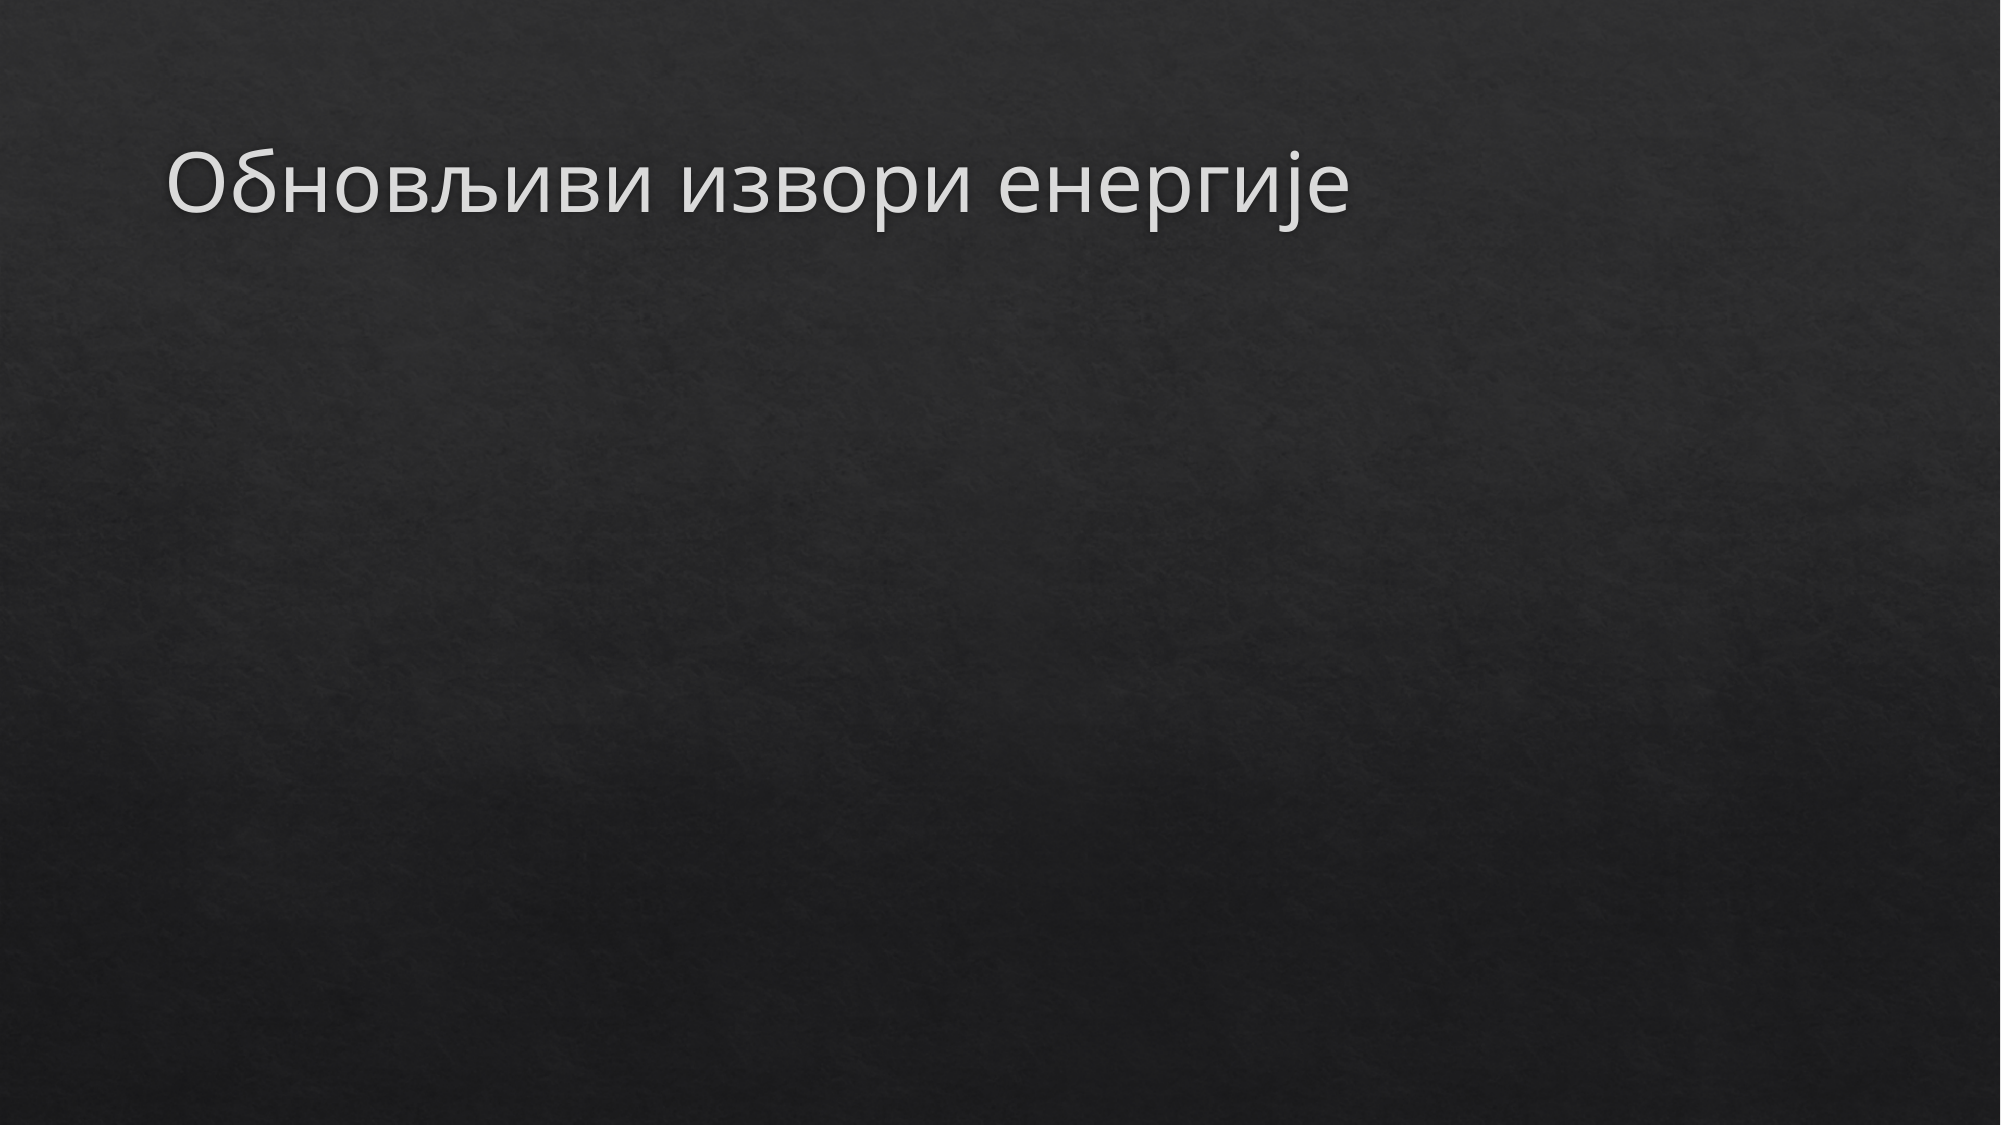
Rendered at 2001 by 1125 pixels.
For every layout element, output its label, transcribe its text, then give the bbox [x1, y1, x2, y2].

title Обновљиви извори енергије [149, 99, 1849, 260]
